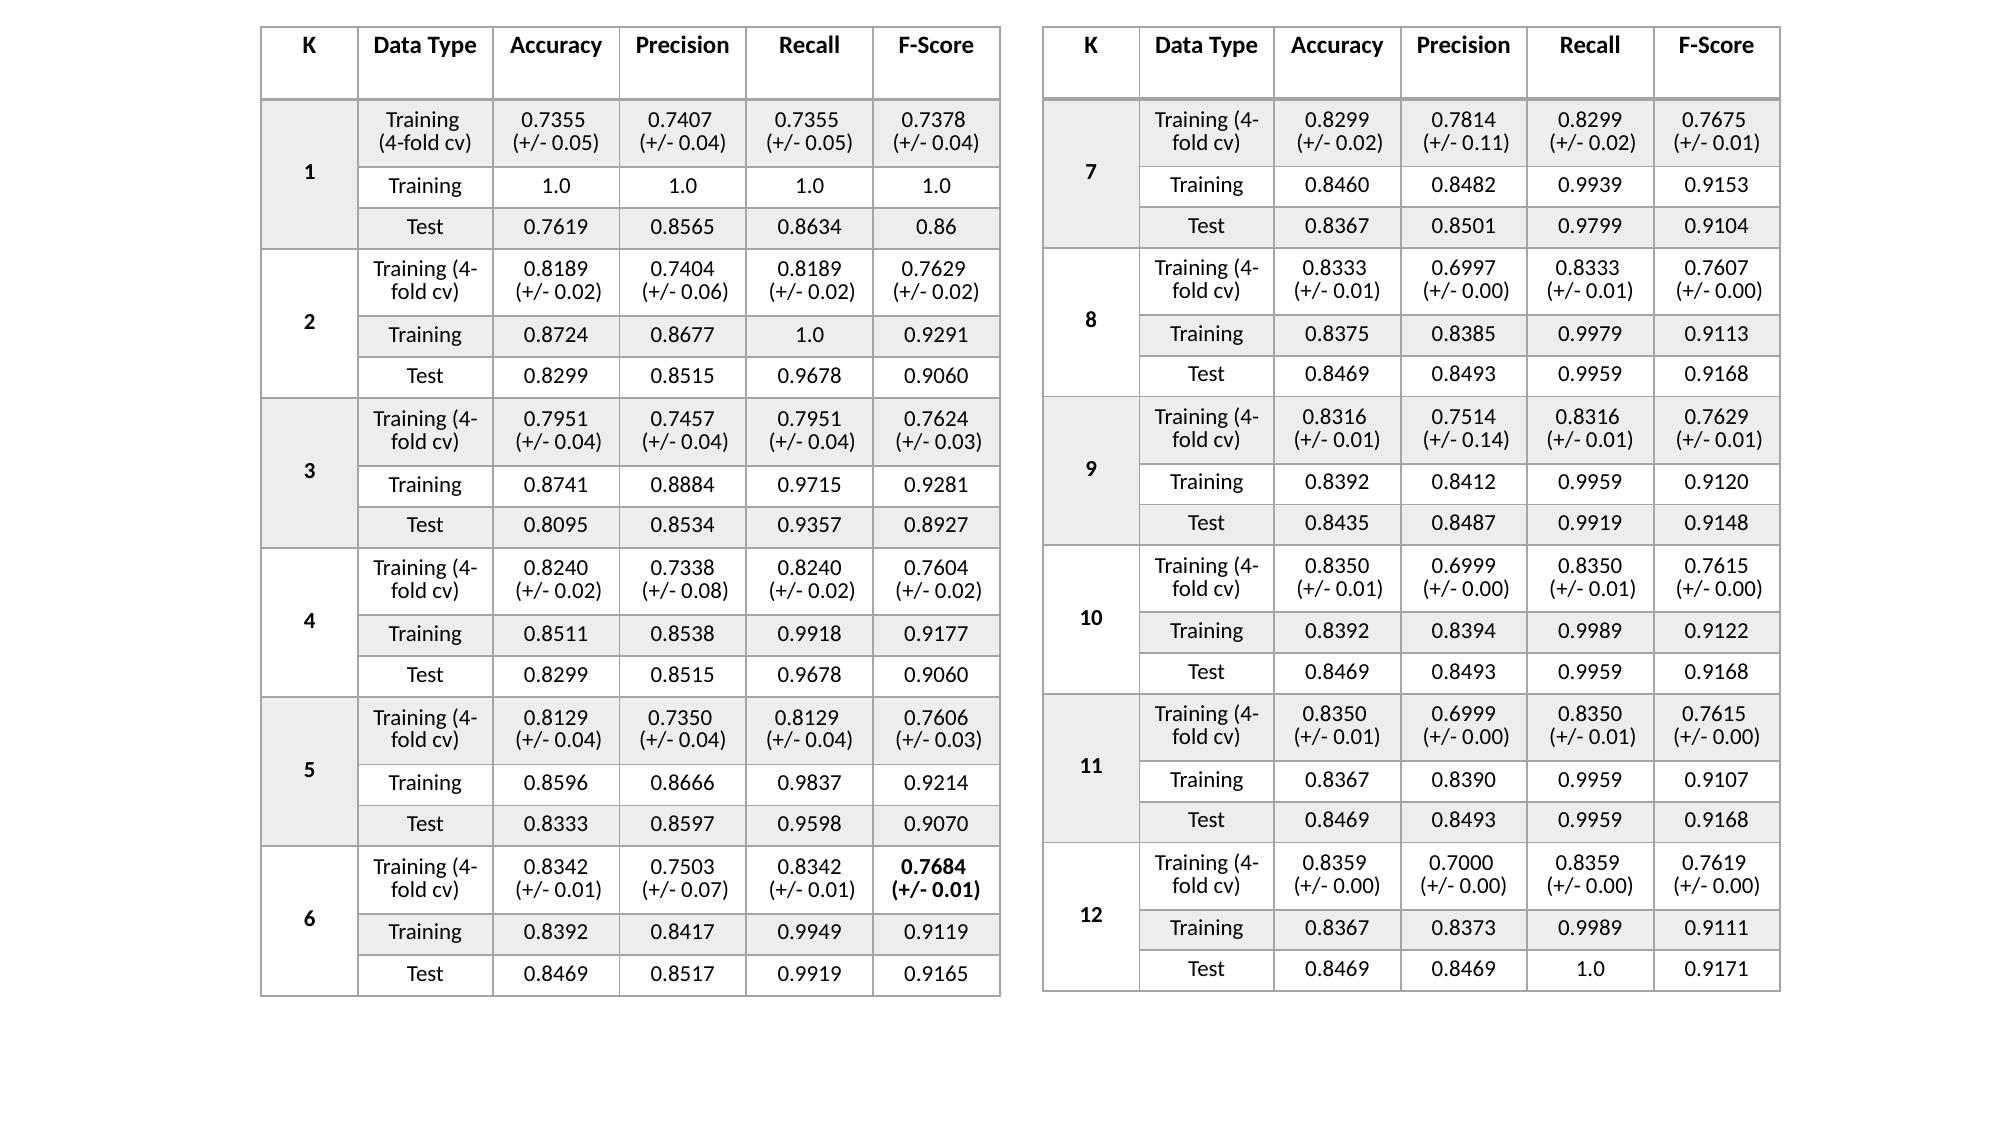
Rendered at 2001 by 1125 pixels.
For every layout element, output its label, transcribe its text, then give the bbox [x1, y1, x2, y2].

table_cell 0.8884 [620, 467, 745, 506]
table_cell 0.8517 [620, 956, 745, 995]
table_header K [262, 28, 357, 98]
table_cell 0.8095 [494, 508, 619, 547]
table_cell 0.8240 (+/- 0.02) [494, 549, 619, 614]
table_cell 0.7951 (+/- 0.04) [494, 399, 619, 465]
table_cell Test [359, 657, 492, 696]
table_cell 0.8493 [1402, 654, 1526, 693]
table_cell 0.8350 (+/- 0.01) [1528, 695, 1653, 760]
table_cell 0.7000 (+/- 0.00) [1402, 843, 1526, 909]
table_header Precision [1402, 28, 1526, 97]
table_cell Training (4-fold cv) [359, 698, 492, 764]
table_cell 0.8482 [1402, 167, 1526, 206]
table_cell 0.9153 [1655, 167, 1779, 206]
table_cell 0.9715 [747, 467, 872, 506]
table_cell 0.9060 [874, 358, 999, 397]
table_cell 0.9678 [747, 657, 872, 696]
table_cell Test [1140, 208, 1273, 247]
table_cell 0.86 [874, 209, 999, 248]
table_cell 0.7503 (+/- 0.07) [620, 847, 745, 913]
table_header K [1044, 28, 1139, 97]
table_cell 0.9919 [747, 956, 872, 995]
table_cell 0.8367 [1275, 762, 1400, 801]
table_cell 0.9959 [1528, 762, 1653, 801]
table_cell 0.9168 [1655, 357, 1779, 396]
table_cell 0.8385 [1402, 316, 1526, 355]
table_cell 0.9357 [747, 508, 872, 547]
table_cell 0.8367 [1275, 911, 1400, 949]
table_cell 0.6999 (+/- 0.00) [1402, 546, 1526, 611]
table_cell Training [1140, 911, 1273, 949]
table_cell 0.9171 [1655, 951, 1779, 990]
table_cell 0.8493 [1402, 357, 1526, 396]
table_cell 0.8565 [620, 209, 745, 248]
table_cell 0.8129 (+/- 0.04) [494, 698, 619, 764]
table_cell 1.0 [747, 168, 872, 207]
table_cell 6 [262, 847, 357, 995]
table_header F-Score [1655, 28, 1779, 97]
table_cell 0.7514 (+/- 0.14) [1402, 397, 1526, 463]
table_cell 0.8390 [1402, 762, 1526, 801]
table_cell Training (4-fold cv) [359, 399, 492, 465]
table_cell 0.8515 [620, 657, 745, 696]
table_cell 0.8677 [620, 317, 745, 356]
table_cell 1.0 [1528, 951, 1653, 990]
table_cell 0.8189 (+/- 0.02) [747, 250, 872, 315]
table_cell 9 [1044, 397, 1139, 544]
table_cell Training (4-fold cv) [1140, 249, 1273, 314]
table_cell Test [1140, 654, 1273, 693]
table_cell Training [359, 915, 492, 954]
table_cell 0.8375 [1275, 316, 1400, 355]
table_cell 0.8538 [620, 616, 745, 655]
table_cell 0.9678 [747, 358, 872, 397]
table_cell 0.9799 [1528, 208, 1653, 247]
table_cell 0.9989 [1528, 911, 1653, 949]
table_cell Test [1140, 505, 1273, 544]
table_cell 4 [262, 549, 357, 696]
table_cell Test [359, 956, 492, 995]
table_cell Training (4-fold cv) [1140, 397, 1273, 463]
table_cell 0.7604 (+/- 0.02) [874, 549, 999, 614]
table_cell 0.7684 (+/- 0.01) [874, 847, 999, 913]
table_cell 0.8392 [1275, 613, 1400, 652]
table_cell 0.7615 (+/- 0.00) [1655, 695, 1779, 760]
table_cell 0.9281 [874, 467, 999, 506]
table_cell 0.8333 [494, 806, 619, 845]
table_cell 0.8359 (+/- 0.00) [1528, 843, 1653, 909]
table_cell 0.9214 [874, 765, 999, 805]
table_header Recall [747, 28, 872, 98]
table_cell 0.8359 (+/- 0.00) [1275, 843, 1400, 909]
table_cell Test [359, 209, 492, 248]
table_cell Test [1140, 803, 1273, 842]
table_cell 0.7457 (+/- 0.04) [620, 399, 745, 465]
table_cell 0.7404 (+/- 0.06) [620, 250, 745, 315]
table_cell 1.0 [494, 168, 619, 207]
table_cell 0.7615 (+/- 0.00) [1655, 546, 1779, 611]
table_cell 0.9070 [874, 806, 999, 845]
table_cell 0.9959 [1528, 465, 1653, 504]
table_cell 0.8350 (+/- 0.01) [1275, 695, 1400, 760]
table_cell 0.8412 [1402, 465, 1526, 504]
table_cell Training (4-fold cv) [1140, 695, 1273, 760]
table_cell Test [359, 508, 492, 547]
table_cell 5 [262, 698, 357, 845]
table_cell 0.8333 (+/- 0.01) [1275, 249, 1400, 314]
table_cell Test [359, 358, 492, 397]
table_header Recall [1528, 28, 1653, 97]
table_cell 0.9939 [1528, 167, 1653, 206]
table_cell 0.9122 [1655, 613, 1779, 652]
table_header Precision [620, 28, 745, 98]
table_header Data Type [1140, 28, 1273, 97]
table_cell 0.7624 (+/- 0.03) [874, 399, 999, 465]
table_cell 1 [262, 101, 357, 248]
table_cell 0.9598 [747, 806, 872, 845]
table_cell 0.8469 [1275, 951, 1400, 990]
table_cell 0.8417 [620, 915, 745, 954]
table_cell 0.9060 [874, 657, 999, 696]
table_cell Training (4-fold cv) [1140, 546, 1273, 611]
table_cell 0.7675 (+/- 0.01) [1655, 101, 1779, 166]
table_cell 0.8189 (+/- 0.02) [494, 250, 619, 315]
table_cell 0.8367 [1275, 208, 1400, 247]
table_cell Training (4-fold cv) [359, 250, 492, 315]
table_cell 0.7407 (+/- 0.04) [620, 101, 745, 166]
table_cell Training [1140, 316, 1273, 355]
table_cell 0.7378 (+/- 0.04) [874, 101, 999, 166]
table_cell 0.7338 (+/- 0.08) [620, 549, 745, 614]
table_cell 0.8392 [1275, 465, 1400, 504]
table_cell 0.9949 [747, 915, 872, 954]
table_cell 0.8515 [620, 358, 745, 397]
table_cell 0.8333 (+/- 0.01) [1528, 249, 1653, 314]
table_cell 0.8394 [1402, 613, 1526, 652]
table_cell 0.8240 (+/- 0.02) [747, 549, 872, 614]
table_cell 0.8299 (+/- 0.02) [1528, 101, 1653, 166]
table_cell Training [1140, 613, 1273, 652]
table_cell 0.9111 [1655, 911, 1779, 949]
table_cell 0.8342 (+/- 0.01) [747, 847, 872, 913]
table_cell 0.9989 [1528, 613, 1653, 652]
table_cell 0.7350 (+/- 0.04) [620, 698, 745, 764]
table_cell 0.8350 (+/- 0.01) [1275, 546, 1400, 611]
table_cell Test [1140, 951, 1273, 990]
table_cell 2 [262, 250, 357, 397]
table_cell 0.8596 [494, 765, 619, 805]
table_cell 0.9918 [747, 616, 872, 655]
table_cell 0.9959 [1528, 357, 1653, 396]
table_cell 0.7629 (+/- 0.02) [874, 250, 999, 315]
table_cell 0.8493 [1402, 803, 1526, 842]
table_cell Training [359, 317, 492, 356]
table_cell Training (4-fold cv) [1140, 843, 1273, 909]
table_cell 0.9177 [874, 616, 999, 655]
table_cell 0.7951 (+/- 0.04) [747, 399, 872, 465]
table_cell Training [1140, 762, 1273, 801]
table_cell 0.9107 [1655, 762, 1779, 801]
table_cell 0.8501 [1402, 208, 1526, 247]
table_cell 0.7607 (+/- 0.00) [1655, 249, 1779, 314]
table_cell 0.9959 [1528, 803, 1653, 842]
table_cell 0.8534 [620, 508, 745, 547]
table_cell 0.9119 [874, 915, 999, 954]
table_header Accuracy [1275, 28, 1400, 97]
table_cell Training [359, 467, 492, 506]
table_cell 0.8342 (+/- 0.01) [494, 847, 619, 913]
table_cell 0.8741 [494, 467, 619, 506]
table_cell 0.8435 [1275, 505, 1400, 544]
table_cell 3 [262, 399, 357, 547]
table_cell 0.7355 (+/- 0.05) [494, 101, 619, 166]
table_cell 0.6999 (+/- 0.00) [1402, 695, 1526, 760]
table_cell Training [359, 616, 492, 655]
table_cell 1.0 [620, 168, 745, 207]
table_cell 0.8469 [494, 956, 619, 995]
table_cell 0.9959 [1528, 654, 1653, 693]
table_header F-Score [874, 28, 999, 98]
table_cell 0.9120 [1655, 465, 1779, 504]
table_cell 1.0 [874, 168, 999, 207]
table_cell 0.8316 (+/- 0.01) [1275, 397, 1400, 463]
table_cell 0.8724 [494, 317, 619, 356]
table_cell 0.7619 (+/- 0.00) [1655, 843, 1779, 909]
table_cell 0.7619 [494, 209, 619, 248]
table_cell 0.8666 [620, 765, 745, 805]
table_cell 0.7355 (+/- 0.05) [747, 101, 872, 166]
table_cell 0.8299 [494, 657, 619, 696]
table_cell 0.7606 (+/- 0.03) [874, 698, 999, 764]
table_cell 0.8469 [1275, 803, 1400, 842]
table_cell Training (4-fold cv) [359, 549, 492, 614]
table_cell 0.8511 [494, 616, 619, 655]
table_cell Test [1140, 357, 1273, 396]
table_cell 0.9148 [1655, 505, 1779, 544]
table_cell 0.9168 [1655, 654, 1779, 693]
table_cell 0.8927 [874, 508, 999, 547]
table_cell 0.9168 [1655, 803, 1779, 842]
table_cell 0.8460 [1275, 167, 1400, 206]
table_cell Training [359, 168, 492, 207]
table_cell 0.8129 (+/- 0.04) [747, 698, 872, 764]
table_cell 0.9837 [747, 765, 872, 805]
table_cell 0.8597 [620, 806, 745, 845]
table_cell 0.8392 [494, 915, 619, 954]
table_cell 0.6997 (+/- 0.00) [1402, 249, 1526, 314]
table_cell 8 [1044, 249, 1139, 396]
table_cell 0.9165 [874, 956, 999, 995]
table_cell 0.8316 (+/- 0.01) [1528, 397, 1653, 463]
table_cell 0.7629 (+/- 0.01) [1655, 397, 1779, 463]
table_cell Training [359, 765, 492, 805]
table_cell 0.8469 [1402, 951, 1526, 990]
table_cell 12 [1044, 843, 1139, 990]
table_cell 0.9919 [1528, 505, 1653, 544]
table_cell Training [1140, 465, 1273, 504]
table_header Data Type [359, 28, 492, 98]
table_cell 1.0 [747, 317, 872, 356]
table_cell 0.8373 [1402, 911, 1526, 949]
table_cell 0.9979 [1528, 316, 1653, 355]
table_cell 7 [1044, 101, 1139, 247]
table_header Accuracy [494, 28, 619, 98]
table_cell Training [1140, 167, 1273, 206]
table_cell 0.8487 [1402, 505, 1526, 544]
table_cell 0.8469 [1275, 654, 1400, 693]
table_cell 0.9291 [874, 317, 999, 356]
table_cell 0.8299 (+/- 0.02) [1275, 101, 1400, 166]
table_cell 0.7814 (+/- 0.11) [1402, 101, 1526, 166]
table_cell 10 [1044, 546, 1139, 693]
table_cell 0.8634 [747, 209, 872, 248]
table_cell Test [359, 806, 492, 845]
table_cell 0.9104 [1655, 208, 1779, 247]
table_cell Training (4-fold cv) [359, 101, 492, 166]
table_cell 0.8299 [494, 358, 619, 397]
table_cell Training (4-fold cv) [1140, 101, 1273, 166]
table_cell Training (4-fold cv) [359, 847, 492, 913]
table_cell 0.8350 (+/- 0.01) [1528, 546, 1653, 611]
table_cell 0.8469 [1275, 357, 1400, 396]
table_cell 0.9113 [1655, 316, 1779, 355]
table_cell 11 [1044, 695, 1139, 842]
